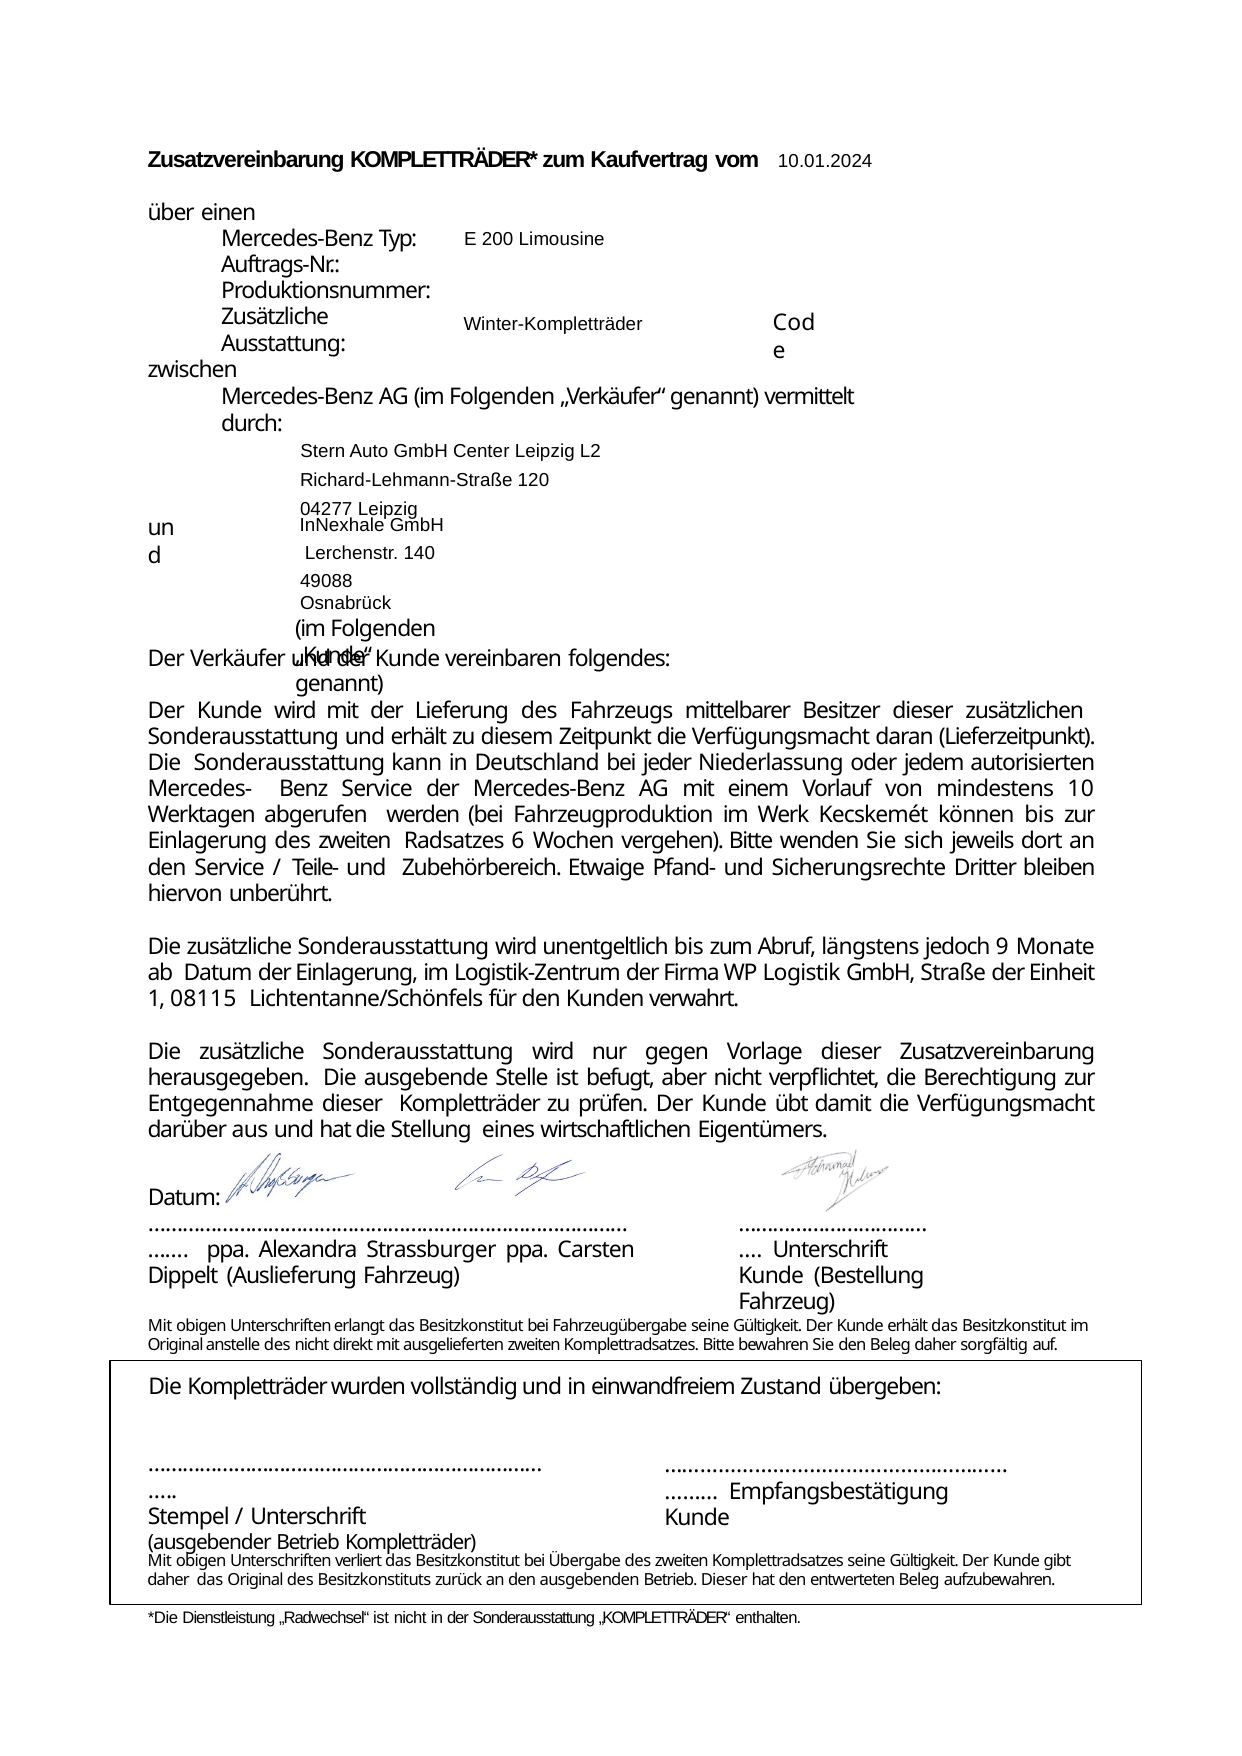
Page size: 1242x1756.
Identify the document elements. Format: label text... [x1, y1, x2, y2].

text_box 10.01.2024 [775, 146, 874, 171]
text_box ………………………………. Unterschrift Kunde (Bestellung Fahrzeug) [736, 1206, 939, 1312]
text_box ……………………………………………………………….. Stempel / Unterschrift (ausgebender Betrieb Kompletträder) [147, 1447, 543, 1547]
text_box [221, 1150, 357, 1180]
text_box zwischen Mercedes-Benz AG (im Folgenden „Verkäufer“ genannt) vermittelt durch: Stern Auto GmbH Center Leipzig L2 Richard-Lehmann-Straße 120 04277 Leipzig [145, 353, 894, 519]
text_box Datum: ………………………………………………………………………………. ppa. Alexandra Strassburger ppa. Carsten Dippelt (Auslieferung Fahrzeug) [145, 1180, 636, 1289]
text_box ………………………………………………………… Empfangsbestätigung Kunde [664, 1447, 1016, 1530]
text_box Mit obigen Unterschriften verliert das Besitzkonstitut bei Übergabe des zweiten Komplettradsatzes seine Gültigkeit. Der Kunde gibt daher das Original des Besitzkonstituts zurück an den ausgebenden Betrieb. Dieser hat den entwerteten Beleg aufzubewahren. *Die Dienstleistung „Radwechsel“ ist nicht in der Sonderausstattung „KOMPLETTRÄDER“ enthalten. [145, 1547, 1095, 1628]
text_box InNexhale GmbH Lerchenstr. 140 49088 Osnabrück (im Folgenden „Kunde“ genannt) [293, 504, 597, 696]
text_box Der Verkäufer und der Kunde vereinbaren folgendes: Der Kunde wird mit der Lieferung des Fahrzeugs mittelbarer Besitzer dieser zusätzlichen Sonderausstattung und erhält zu diesem Zeitpunkt die Verfügungsmacht daran (Lieferzeitpunkt). Die Sonderausstattung kann in Deutschland bei jeder Niederlassung oder jedem autorisierten Mercedes- Benz Service der Mercedes-Benz AG mit einem Vorlauf von mindestens 10 Werktagen abgerufen werden (bei Fahrzeugproduktion im Werk Kecskemét können bis zur Einlagerung des zweiten Radsatzes 6 Wochen vergehen). Bitte wenden Sie sich jeweils dort an den Service / Teile- und Zubehörbereich. Etwaige Pfand- und Sicherungsrechte Dritter bleiben hiervon unberührt. Die zusätzliche Sonderausstattung wird unentgeltlich bis zum Abruf, längstens jedoch 9 Monate ab Datum der Einlagerung, im Logistik-Zentrum der Firma WP Logistik GmbH, Straße der Einheit 1, 08115 Lichtentanne/Schönfels für den Kunden verwahrt. Die zusätzliche Sonderausstattung wird nur gegen Vorlage dieser Zusatzvereinbarung herausgegeben. Die ausgebende Stelle ist befugt, aber nicht verpflichtet, die Berechtigung zur Entgegennahme dieser Kompletträder zu prüfen. Der Kunde übt damit die Verfügungsmacht darüber aus und hat die Stellung eines wirtschaftlichen Eigentümers. [145, 641, 1096, 1143]
text_box [454, 1153, 587, 1180]
text_box [778, 1118, 891, 1225]
text_box Zusatzvereinbarung KOMPLETTRÄDER* zum Kaufvertrag vom [145, 142, 763, 173]
text_box Winter-Kompletträder [461, 309, 644, 335]
text_box [110, 1360, 1142, 1605]
text_box über einen Mercedes-Benz Typ: Auftrags-Nr.: Produktionsnummer: Zusätzliche Ausstattung: [145, 196, 450, 353]
text_box E 200 Limousine [462, 224, 607, 250]
text_box Code [770, 305, 823, 353]
text_box und [145, 519, 185, 568]
text_box Mit obigen Unterschriften erlangt das Besitzkonstitut bei Fahrzeugübergabe seine Gültigkeit. Der Kunde erhält das Besitzkonstitut im Original anstelle des nicht direkt mit ausgelieferten zweiten Komplettradsatzes. Bitte bewahren Sie den Beleg daher sorgfältig auf. Die Kompletträder wurden vollständig und in einwandfreiem Zustand übergeben: [145, 1312, 1095, 1399]
